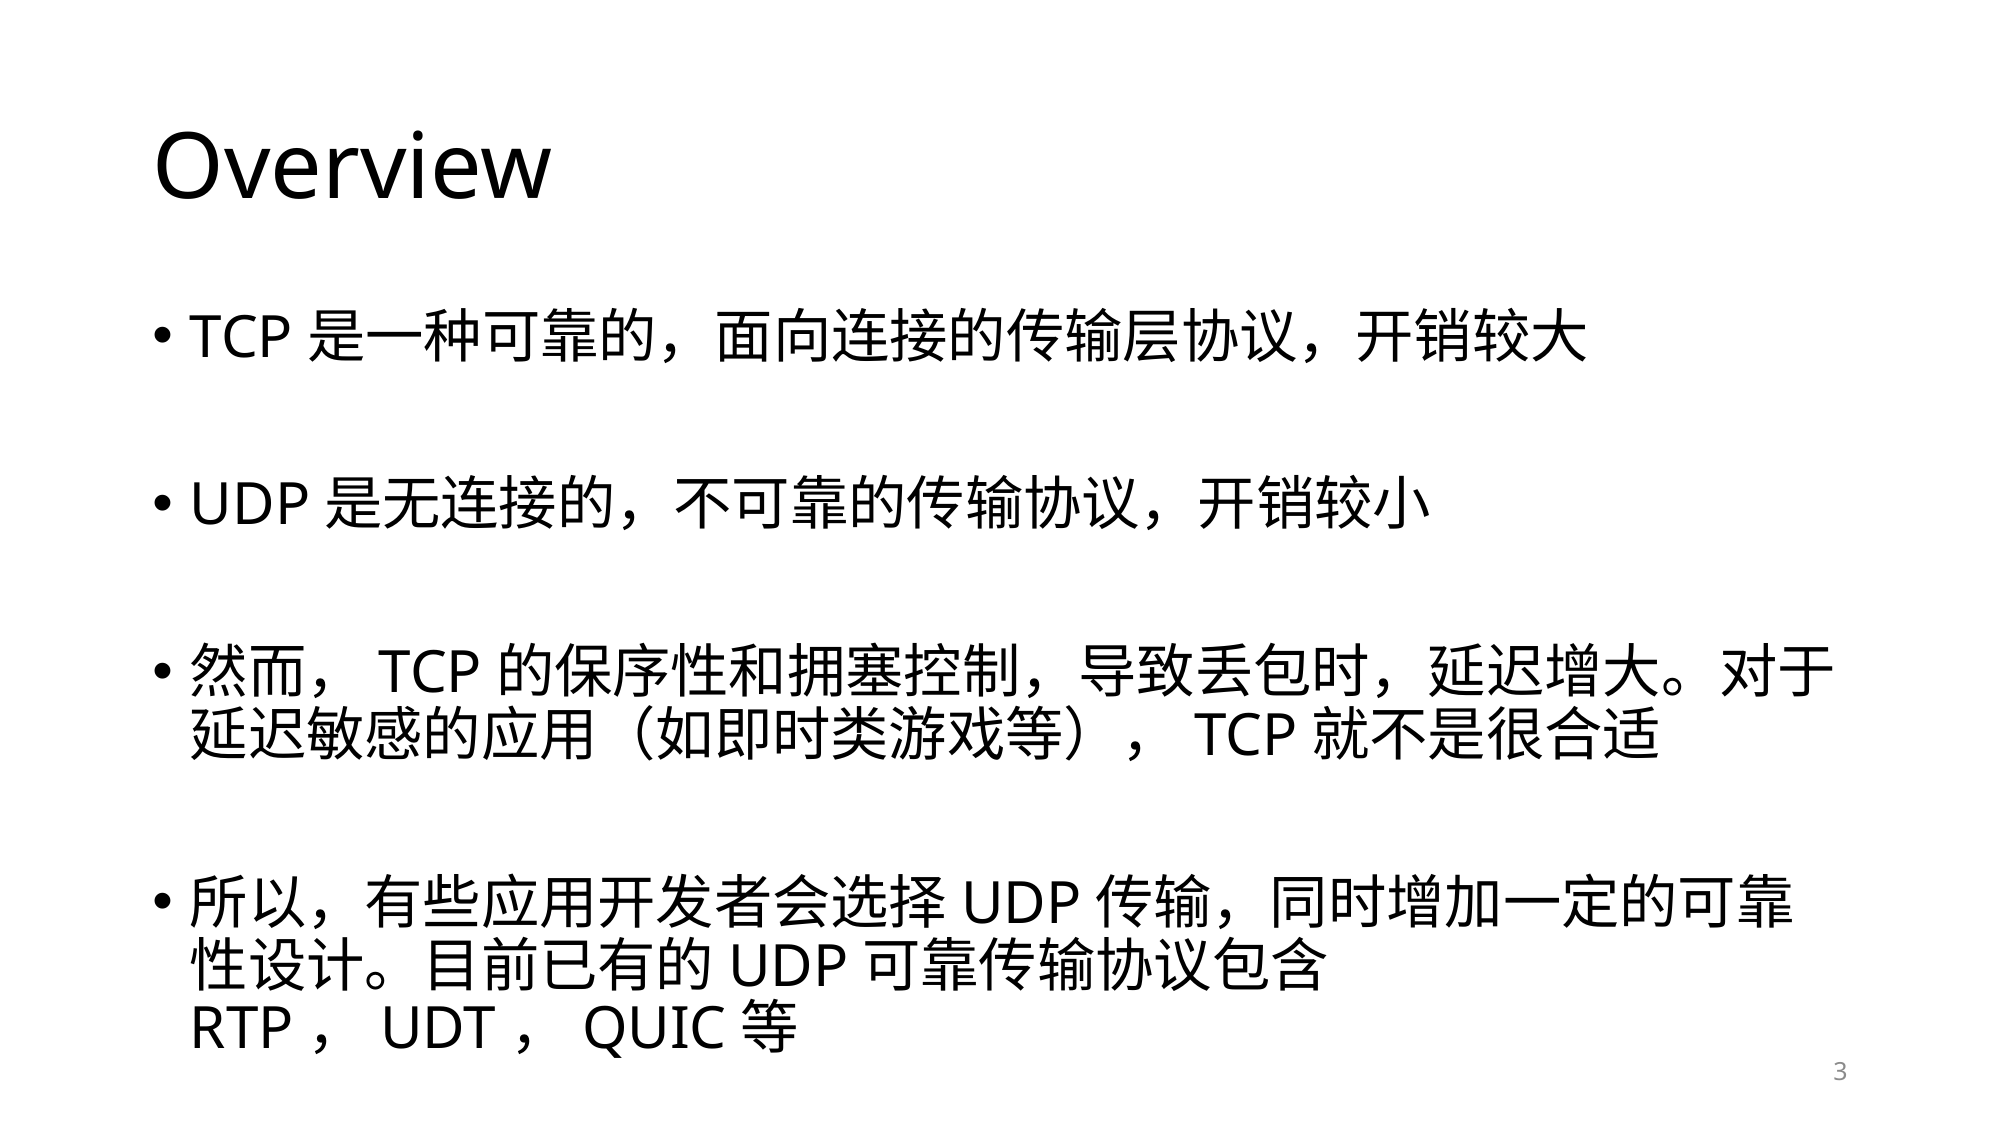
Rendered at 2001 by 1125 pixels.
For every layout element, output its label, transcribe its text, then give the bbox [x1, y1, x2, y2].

title Overview [137, 59, 1863, 278]
list TCP是一种可靠的，面向连接的传输层协议，开销较大 UDP是无连接的，不可靠的传输协议，开销较小 然而，TCP的保序性和拥塞控制，导致丢包时，延迟增大。对于延迟敏感的应用（如即时类游戏等），TCP就不是很合适 所以，有些应用开发者会选择UDP传输，同时增加一定的可靠性设计。目前已有的UDP可靠传输协议包含RTP，UDT，QUIC等 [137, 299, 1863, 1014]
slide_number 3 [1412, 1042, 1863, 1103]
